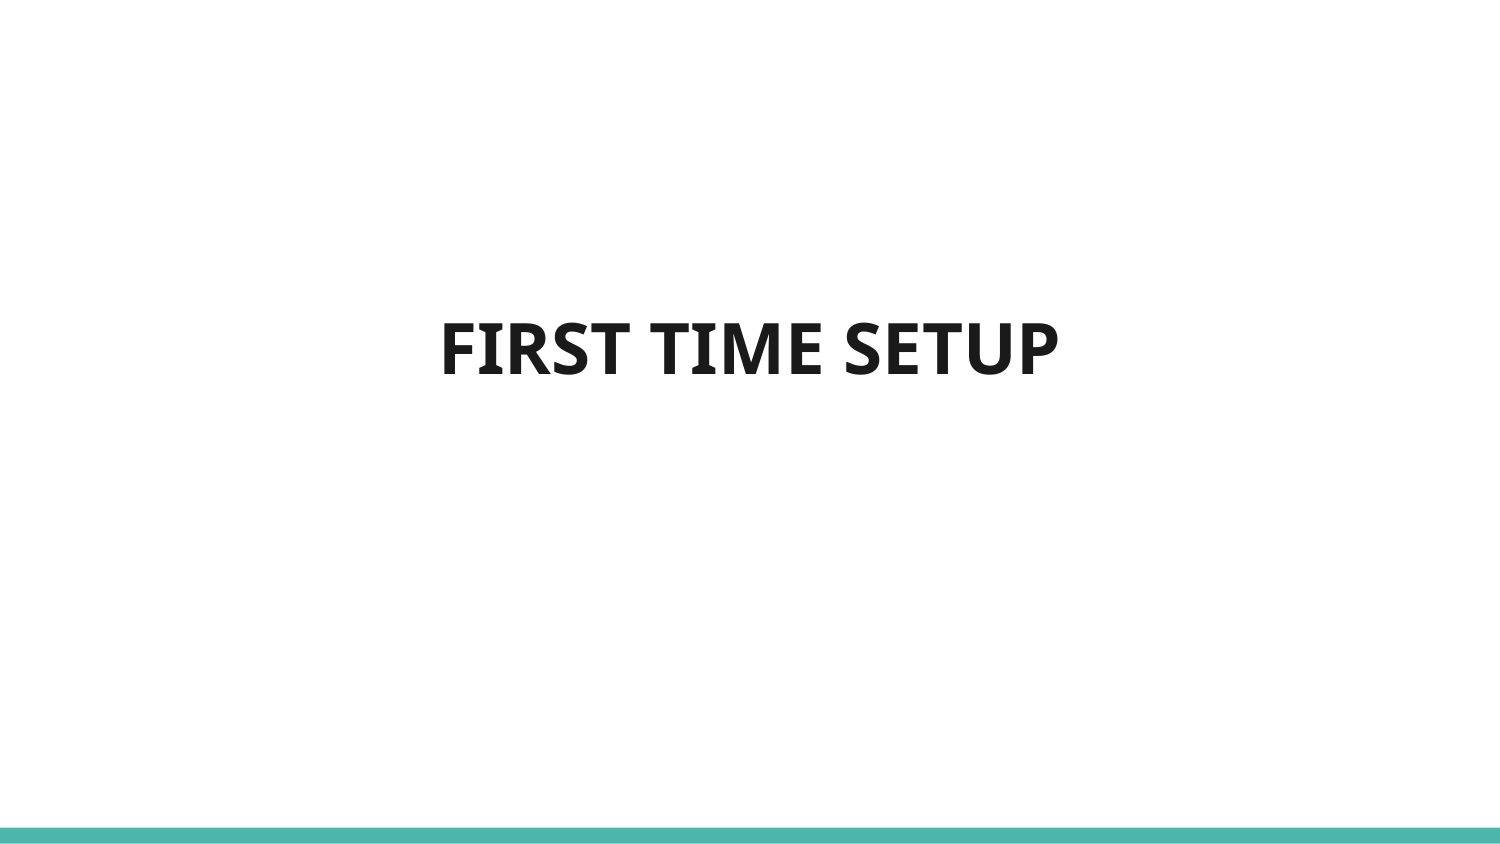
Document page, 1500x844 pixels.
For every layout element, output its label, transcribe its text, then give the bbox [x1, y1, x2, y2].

title FIRST TIME SETUP [51, 288, 1449, 405]
